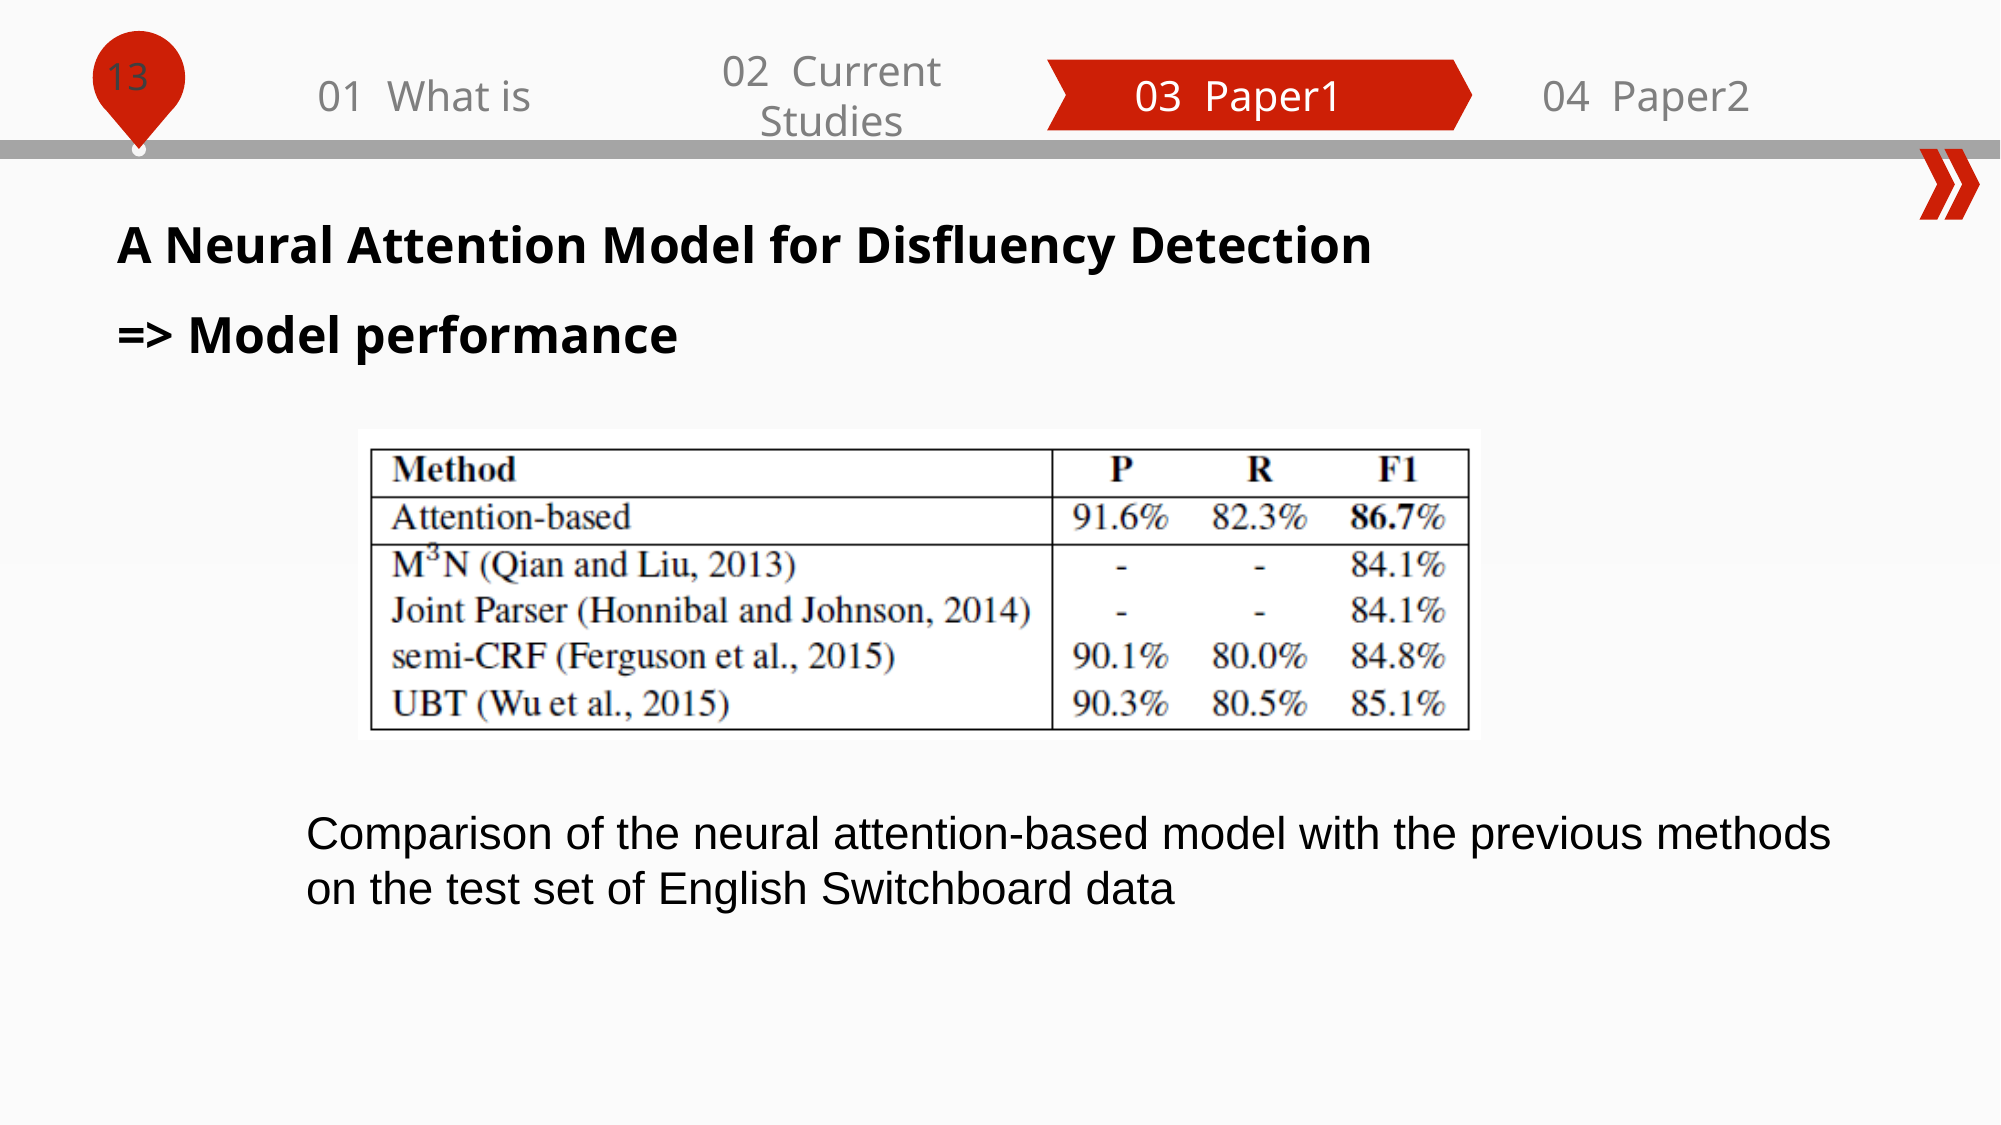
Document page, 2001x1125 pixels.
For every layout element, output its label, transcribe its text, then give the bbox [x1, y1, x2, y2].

text_box 02 Current Studies [645, 44, 1018, 145]
text_box Comparison of the neural attention-based model with the previous methods on the test set of English Switchboard data [291, 796, 1851, 921]
text_box 04 Paper2 [1460, 69, 1833, 120]
text_box 03 Paper1 [1053, 69, 1425, 120]
picture [358, 429, 1481, 740]
text_box 01 What is [238, 69, 611, 120]
text_box A Neural Attention Model for Disfluency Detection => Model performance [102, 176, 1425, 372]
text_box [1047, 59, 1460, 131]
